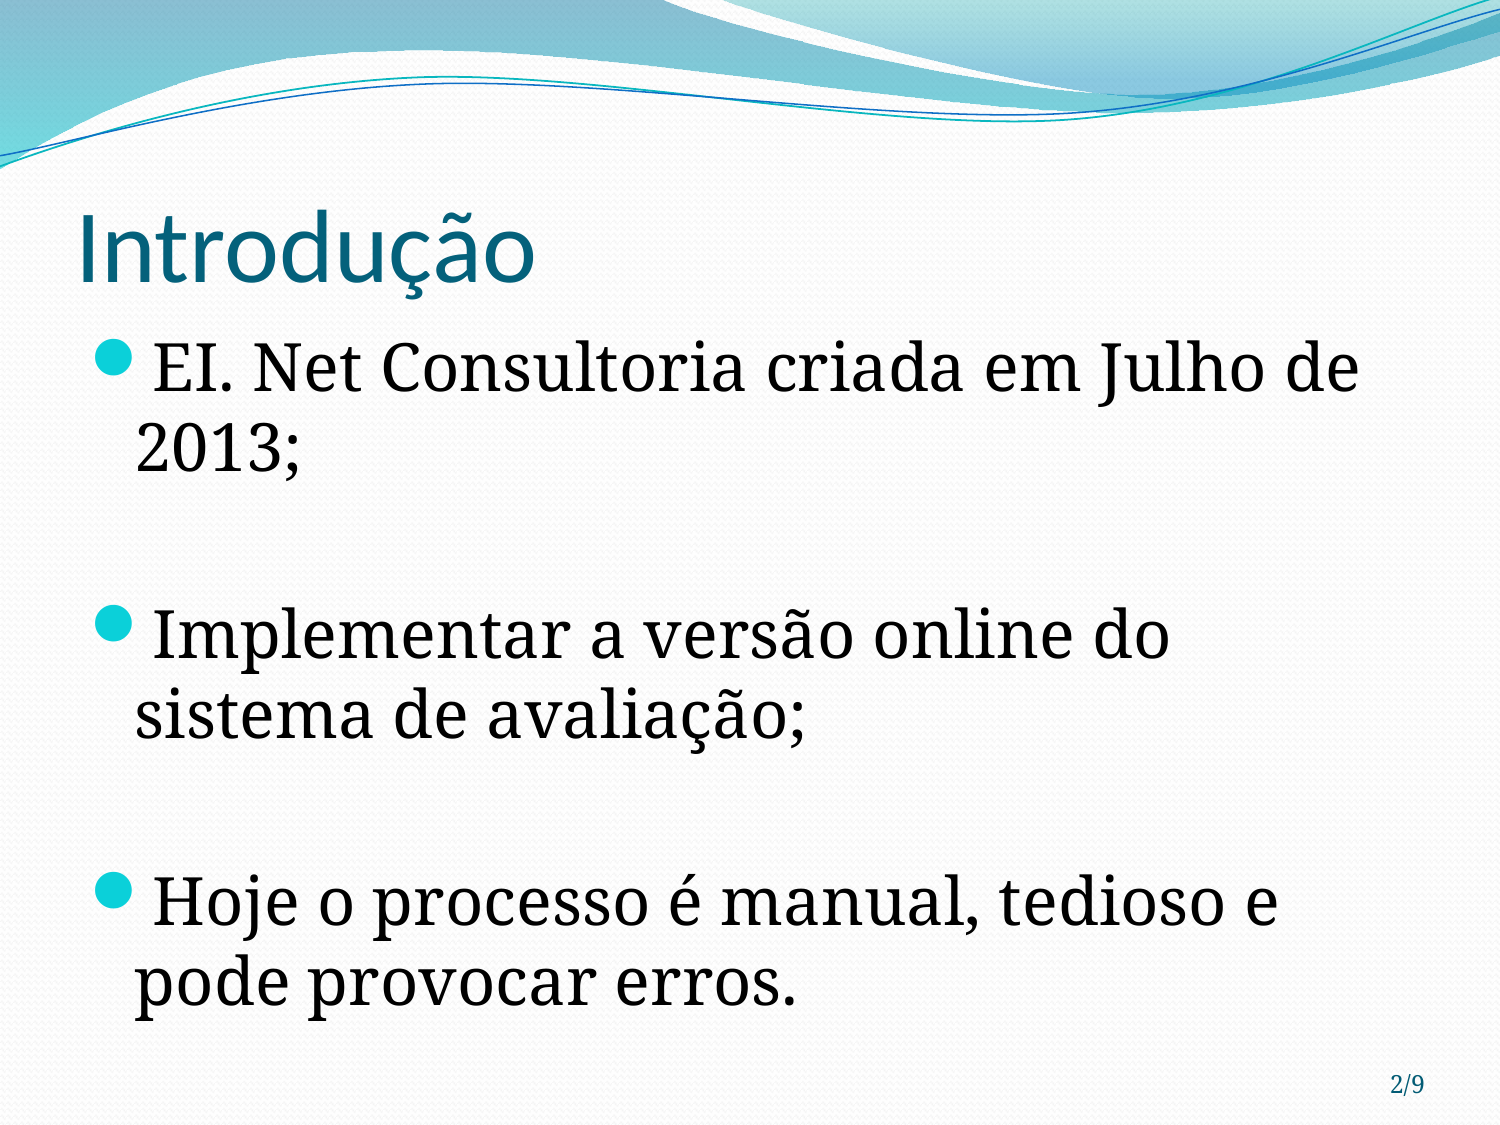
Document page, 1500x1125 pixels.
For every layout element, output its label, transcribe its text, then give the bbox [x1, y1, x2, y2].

title Introdução [75, 115, 1425, 303]
list EI. Net Consultoria criada em Julho de 2013; Implementar a versão online do sistema de avaliação; Hoje o processo é manual, tedioso e pode provocar erros. [75, 317, 1425, 1038]
slide_number 2/9 [1299, 1042, 1425, 1103]
